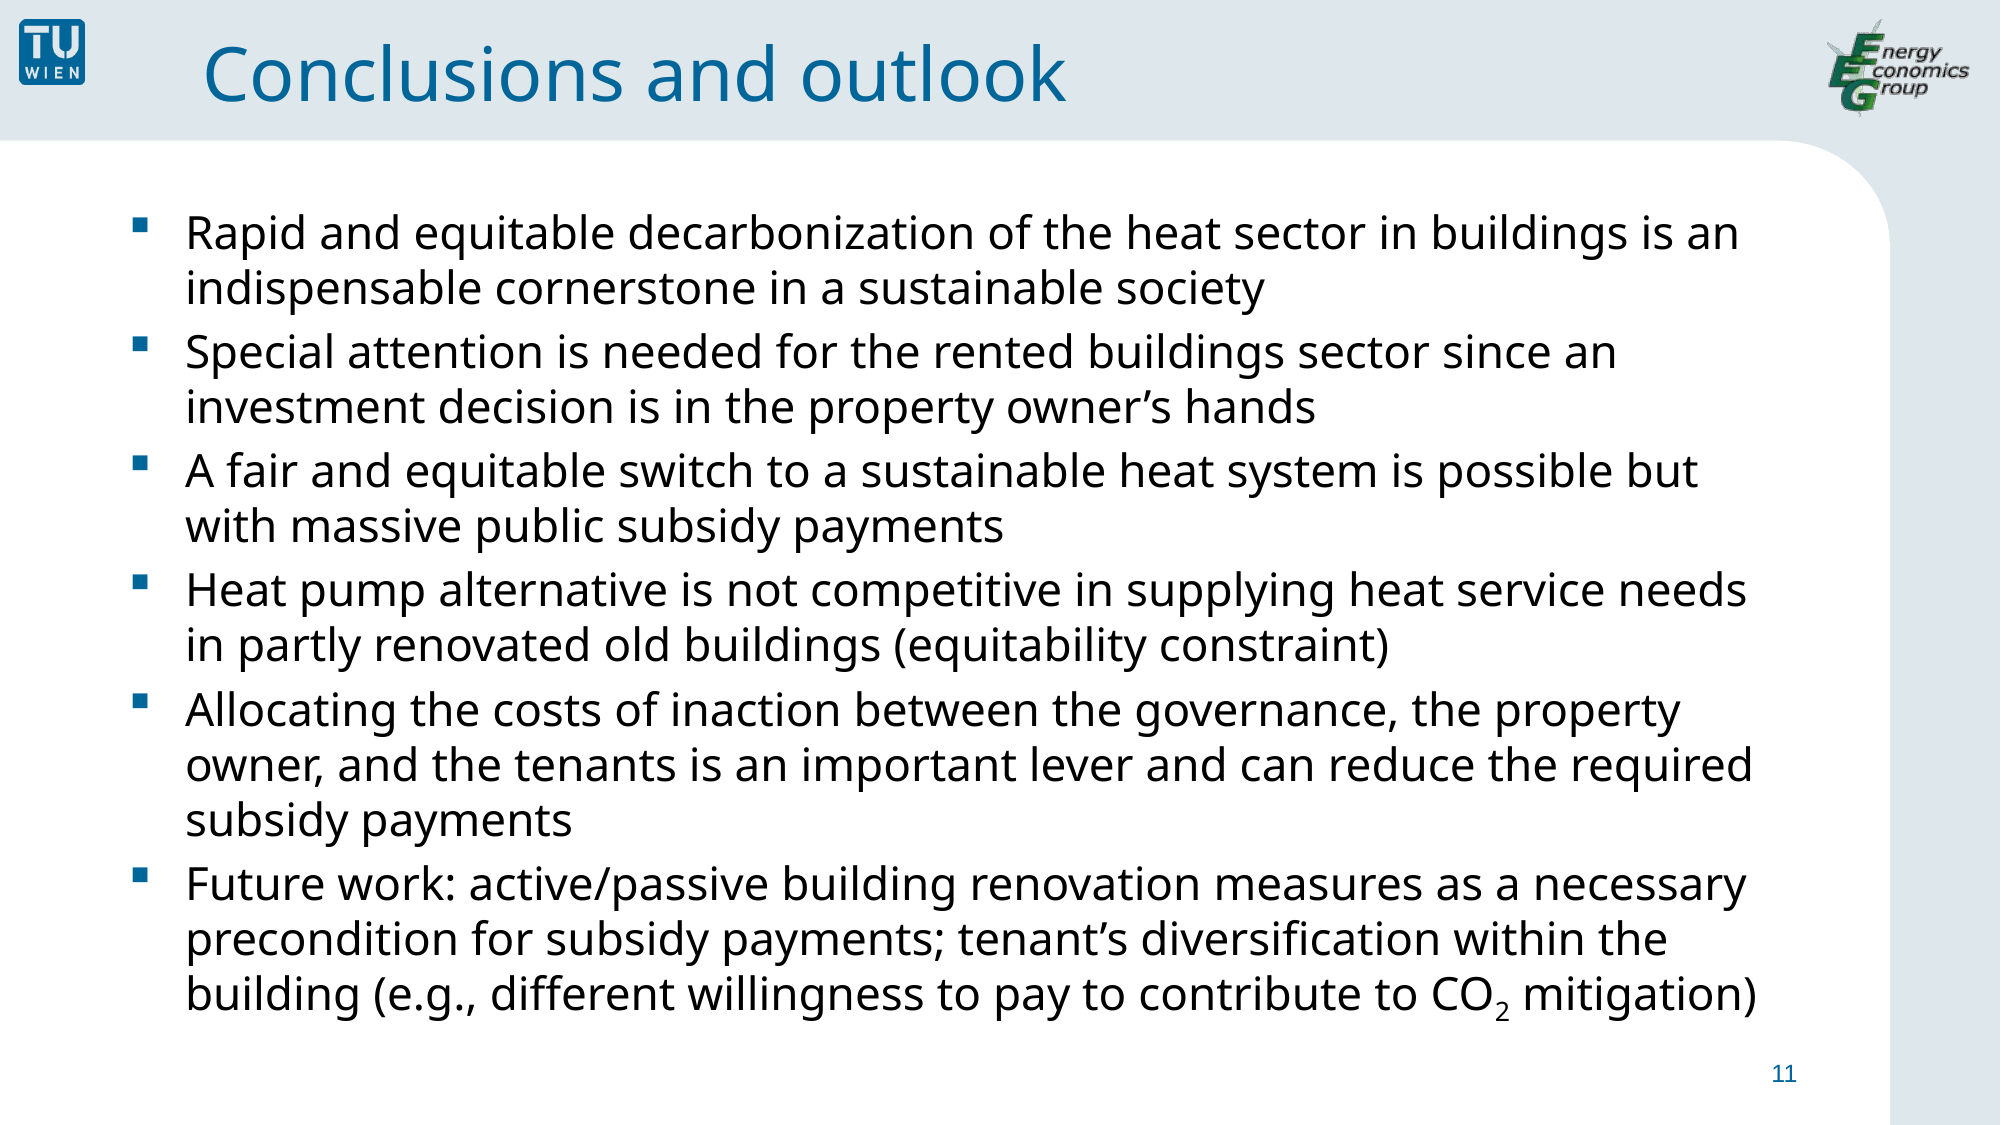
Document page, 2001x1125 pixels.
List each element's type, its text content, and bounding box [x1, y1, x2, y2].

picture [34, 35, 40, 58]
list Rapid and equitable decarbonization of the heat sector in buildings is an indispensable cornerstone in a sustainable society Special attention is needed for the rented buildings sector since an investment decision is in the property owner’s hands A fair and equitable switch to a sustainable heat system is possible but with massive public subsidy payments Heat pump alternative is not competitive in supplying heat service needs in partly renovated old buildings (equitability constraint) Allocating the costs of inaction between the governance, the property owner, and the tenants is an important lever and can reduce the required subsidy payments Future work: active/passive building renovation measures as a necessary precondition for subsidy payments; tenant’s diversification within the building (e.g., different willingness to pay to contribute to CO2 mitigation) [113, 196, 1813, 780]
picture [25, 26, 48, 32]
picture [1813, 19, 1970, 117]
slide_number 11 [1433, 1042, 1813, 1103]
picture [53, 26, 64, 58]
picture [56, 67, 62, 78]
title Conclusions and outlook [187, 19, 1813, 126]
picture [74, 67, 78, 78]
picture [67, 26, 78, 58]
picture [31, 69, 37, 78]
picture [26, 67, 30, 78]
